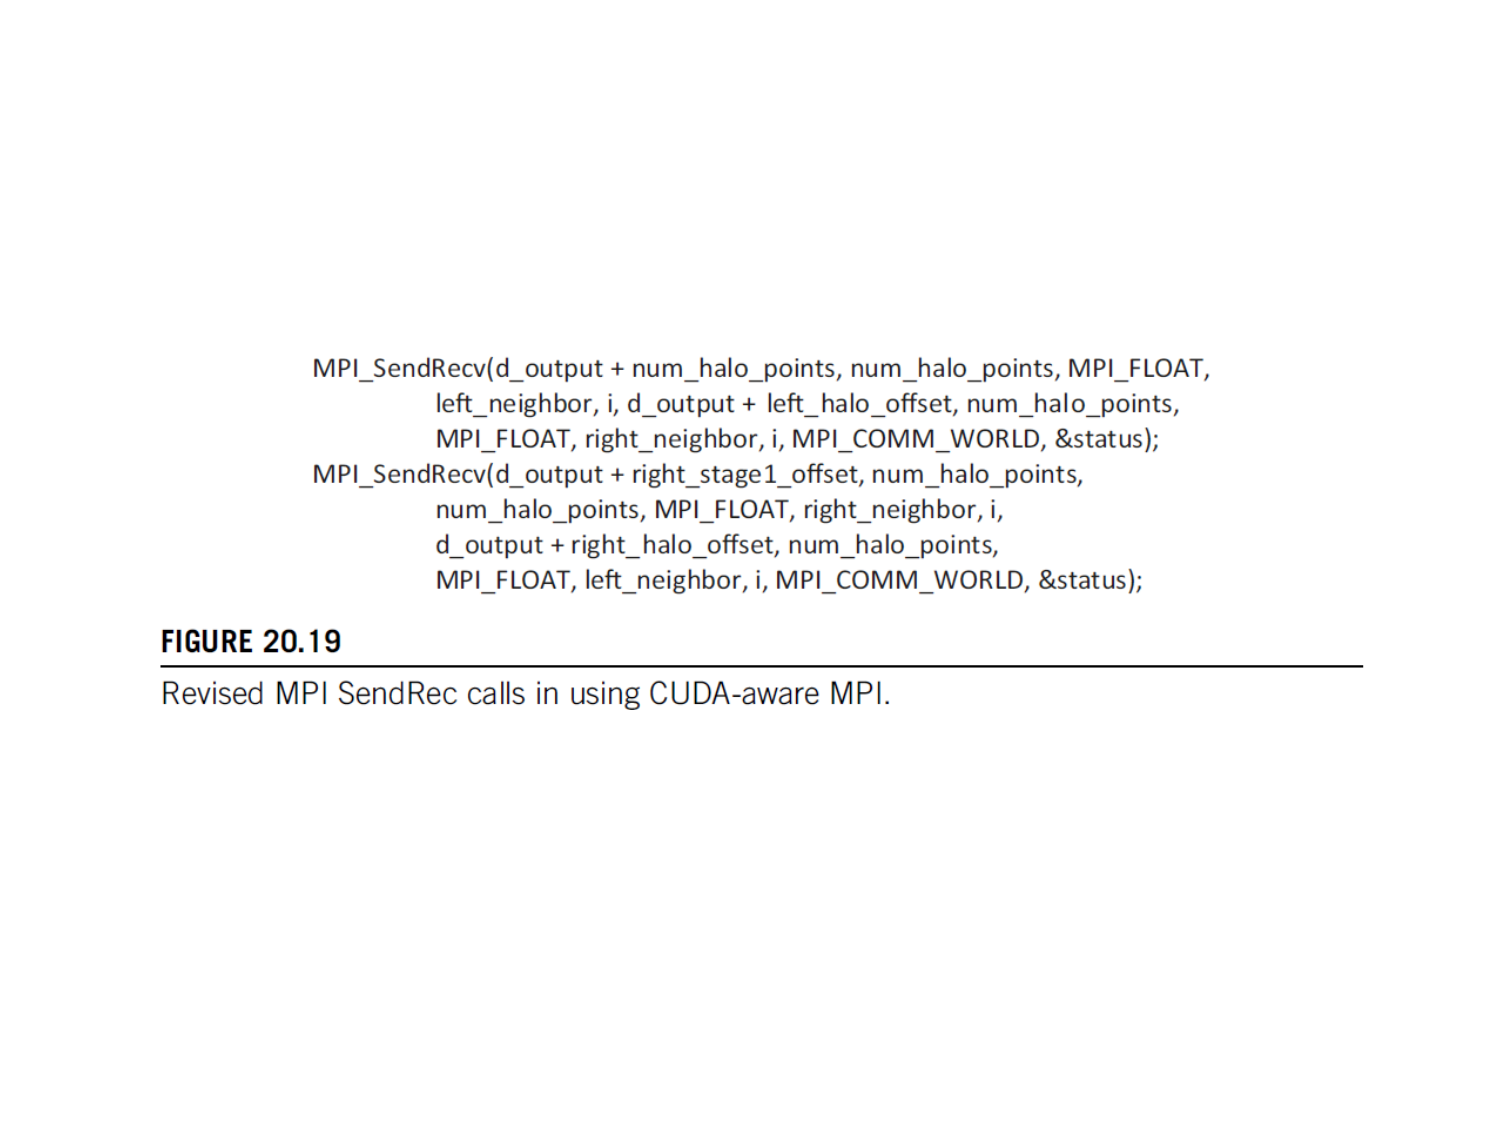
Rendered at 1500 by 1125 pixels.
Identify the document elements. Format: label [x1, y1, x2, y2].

picture [150, 337, 1376, 730]
